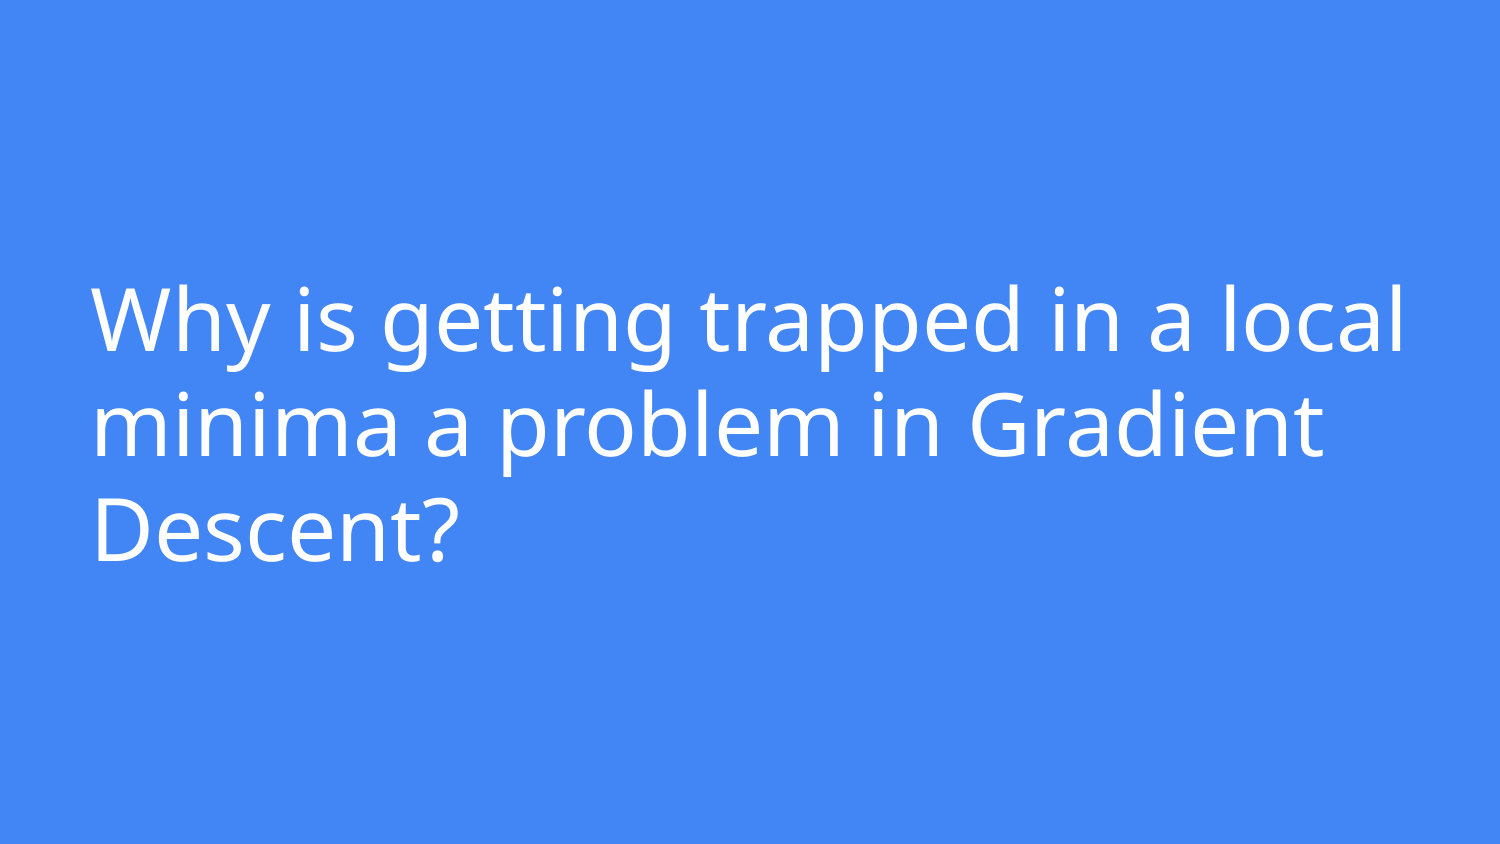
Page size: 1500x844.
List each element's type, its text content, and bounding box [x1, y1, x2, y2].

title Why is getting trapped in a local minima a problem in Gradient Descent? [75, 338, 1425, 505]
